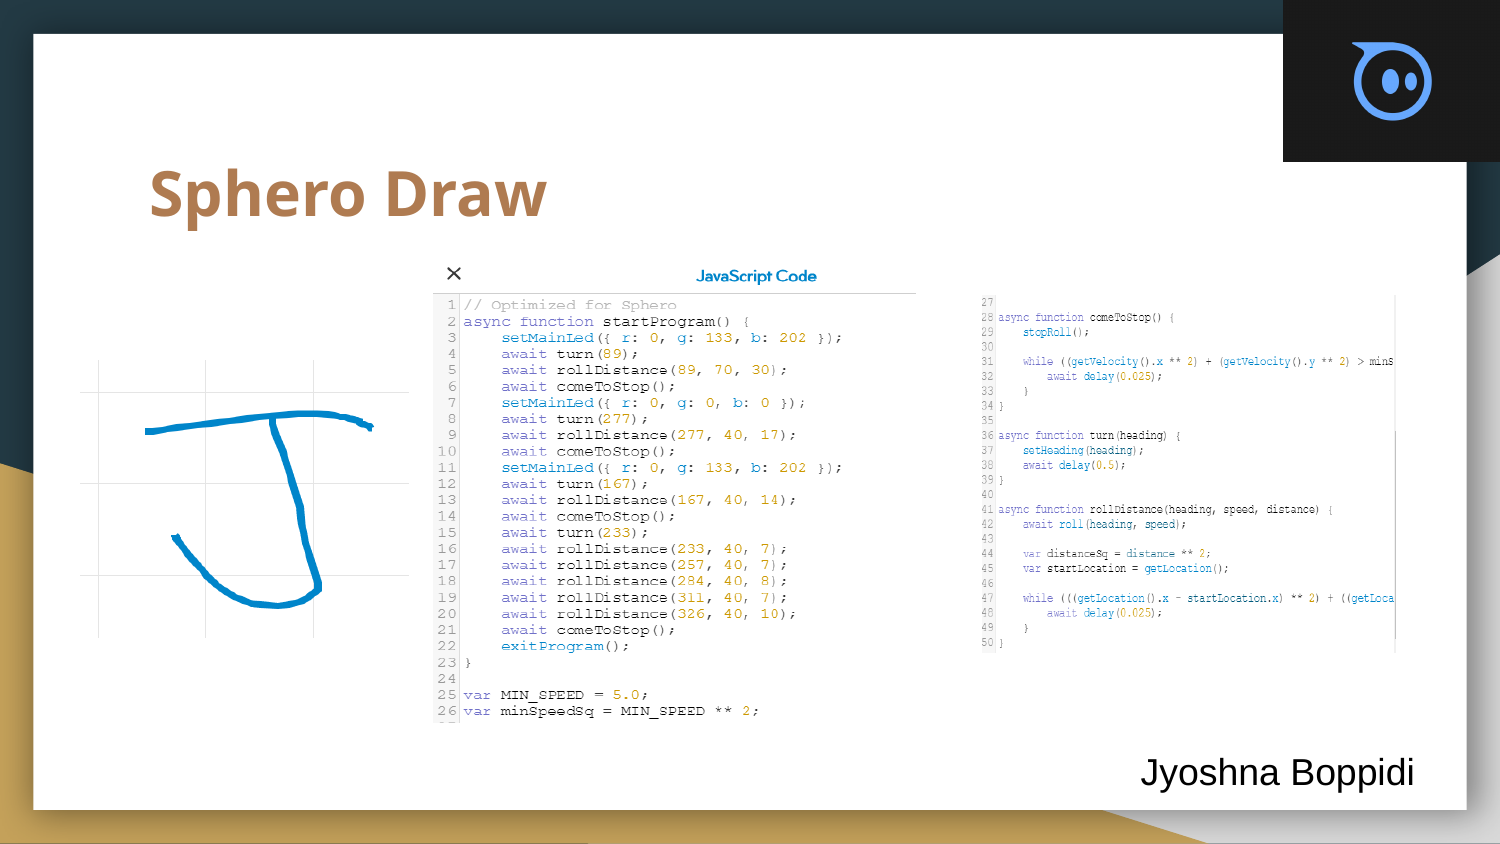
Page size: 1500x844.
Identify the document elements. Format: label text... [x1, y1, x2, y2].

text_box Jyoshna Boppidi [1125, 732, 1500, 844]
picture [433, 262, 916, 723]
picture [981, 295, 1396, 653]
title Sphero Draw [134, 138, 1366, 296]
picture [1283, 0, 1500, 163]
picture [80, 360, 409, 638]
